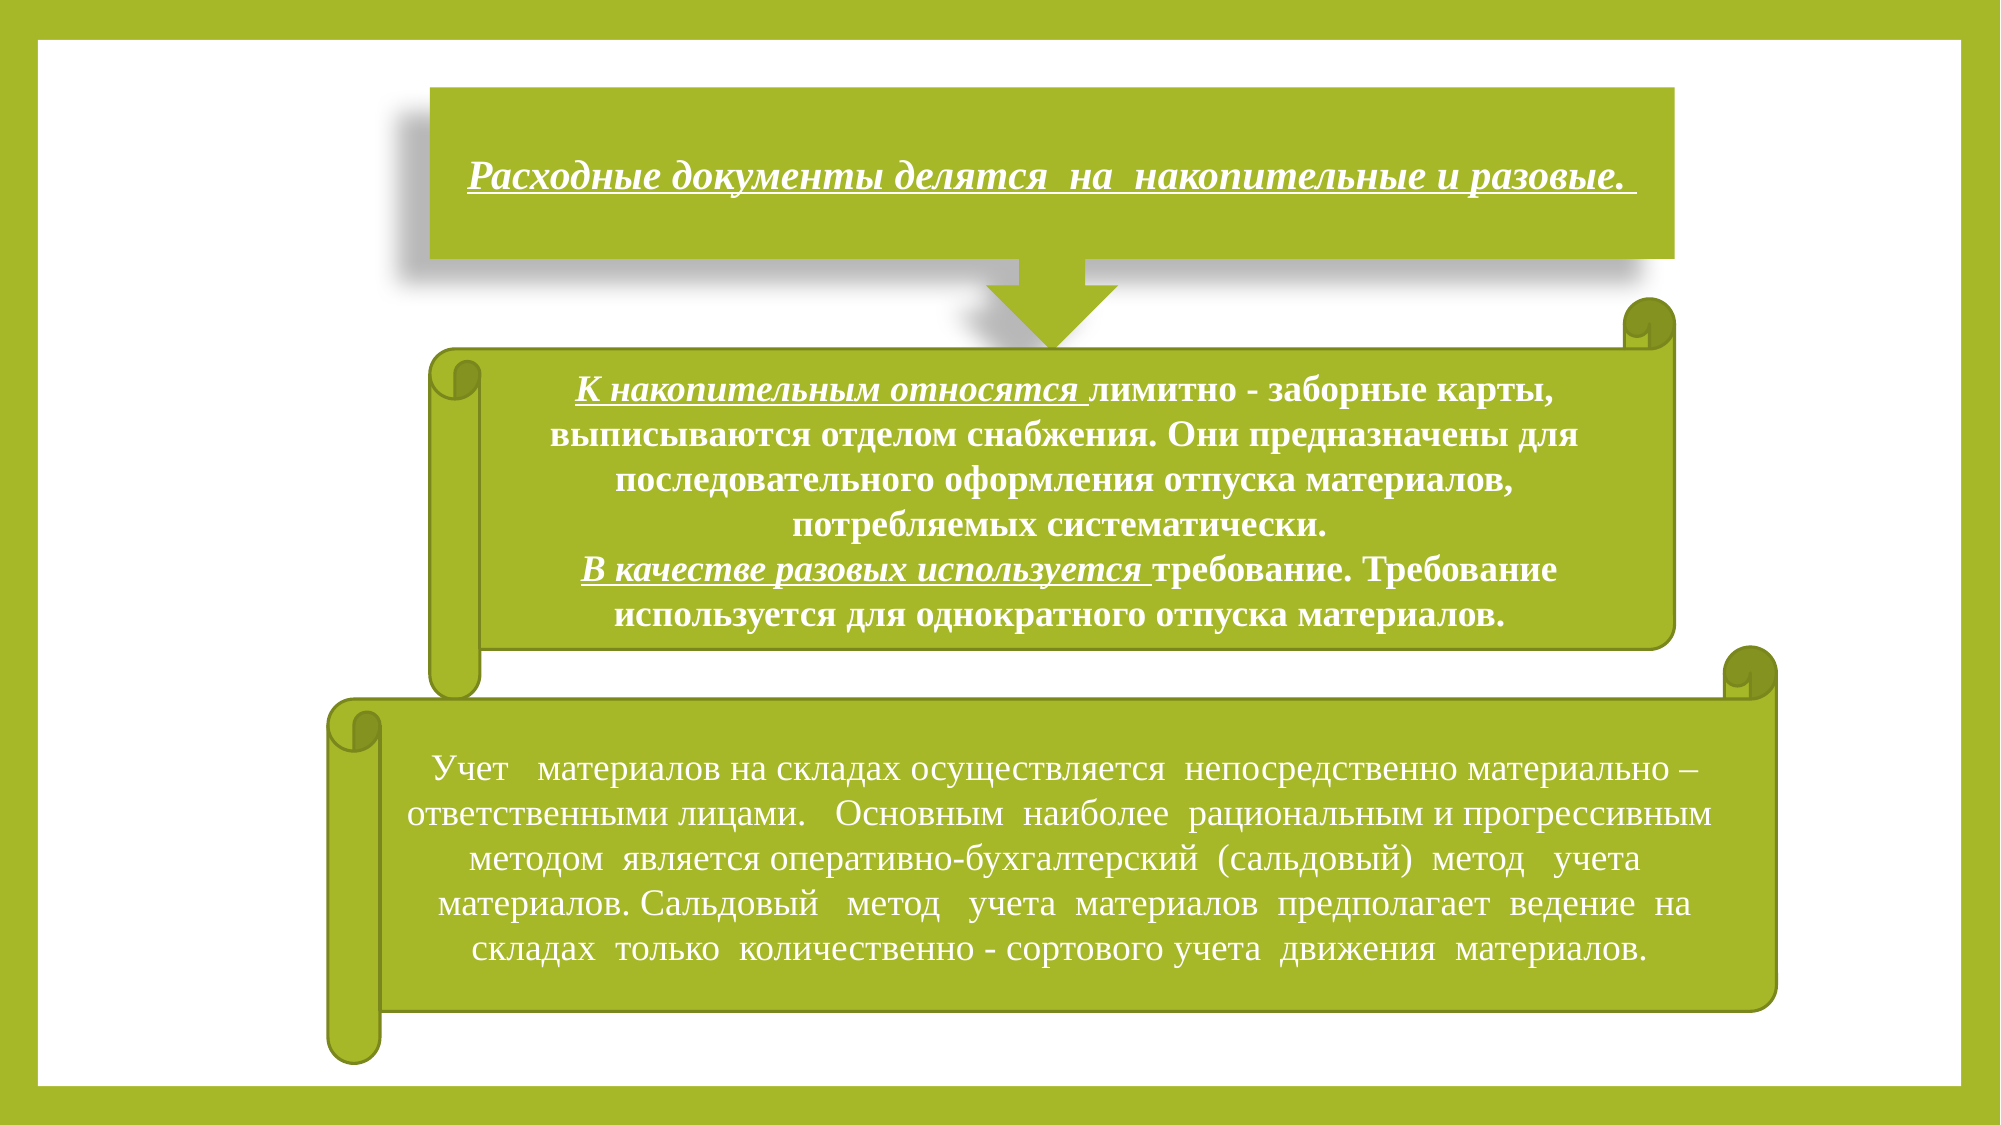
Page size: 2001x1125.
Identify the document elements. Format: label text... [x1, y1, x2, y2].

text_box К накопительным относятся лимитно - заборные карты, выписываются отделом снабжения. Они предназначены для последовательного оформления отпуска материалов, потребляемых систематически. В качестве разовых используется требование. Требование используется для однократного отпуска материалов. [428, 297, 1677, 697]
text_box Расходные документы делятся на накопительные и разовые. [428, 85, 1677, 347]
text_box Учет материалов на складах осуществляется непосредственно материально – ответственными лицами. Основным наиболее рациональным и прогрессивным методом является оперативно-бухгалтерский (сальдовый) метод учета материалов. Сальдовый метод учета материалов предполагает ведение на складах только количественно - сортового учета движения материалов. [326, 645, 1779, 1065]
